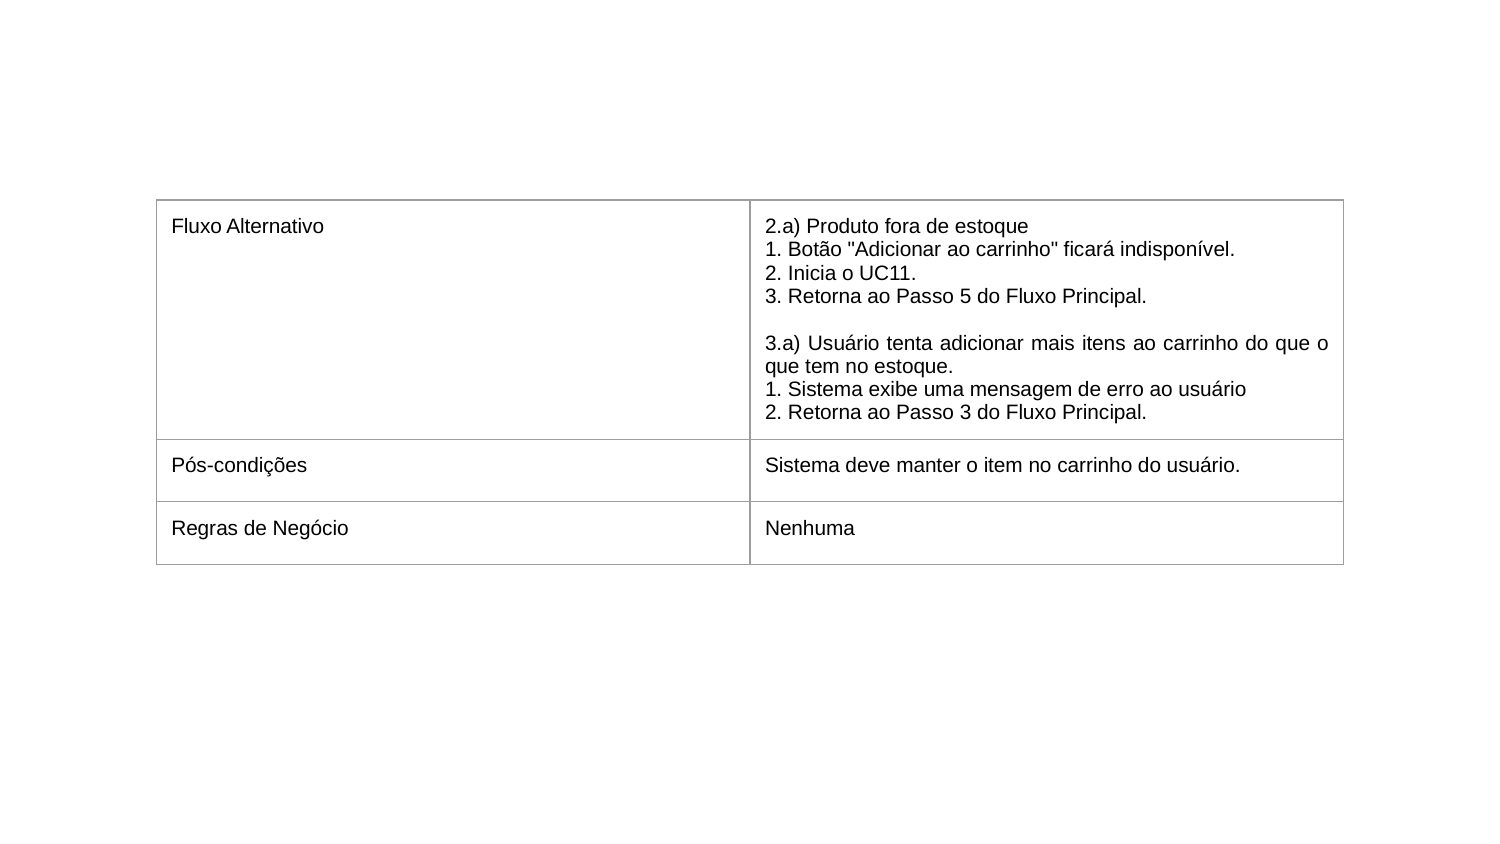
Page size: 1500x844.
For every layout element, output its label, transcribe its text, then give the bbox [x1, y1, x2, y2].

table_cell Regras de Negócio [157, 502, 749, 564]
table_cell Sistema deve manter o item no carrinho do usuário. [751, 440, 1343, 501]
table_cell Pós-condições [157, 440, 749, 501]
table_cell Nenhuma [751, 502, 1343, 564]
table_header 2.a) Produto fora de estoque 1. Botão "Adicionar ao carrinho" ficará indisponível. 2. Inicia o UC11. 3. Retorna ao Passo 5 do Fluxo Principal. 3.a) Usuário tenta adicionar mais itens ao carrinho do que o que tem no estoque. 1. Sistema exibe uma mensagem de erro ao usuário 2. Retorna ao Passo 3 do Fluxo Principal. [751, 201, 1343, 439]
table_header Fluxo Alternativo [157, 201, 749, 439]
